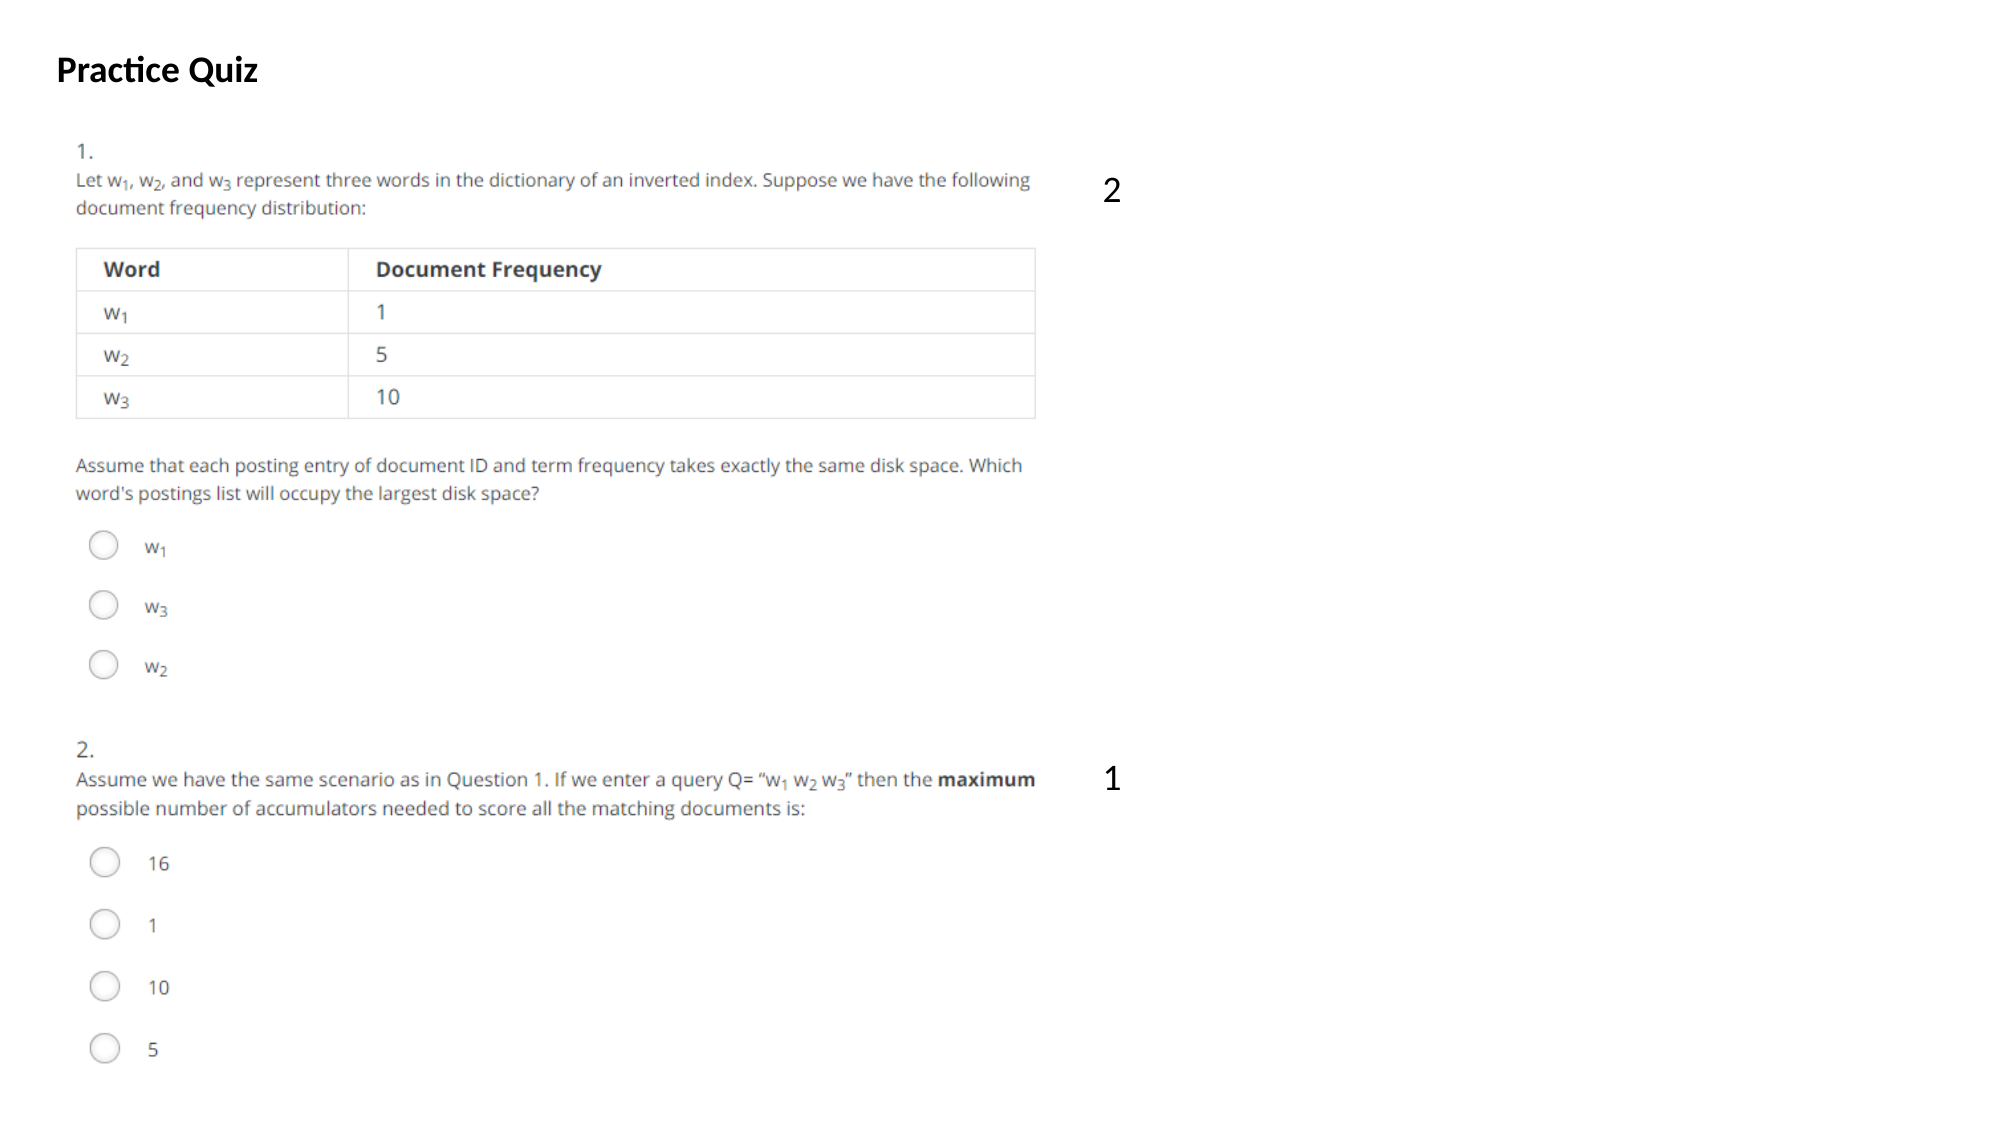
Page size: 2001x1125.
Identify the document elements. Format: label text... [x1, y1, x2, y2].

text_box 1 [1088, 746, 1152, 806]
text_box 2 [1088, 157, 1177, 218]
text_box Practice Quiz [42, 37, 1017, 98]
picture [68, 730, 1044, 1087]
picture [68, 135, 1044, 694]
